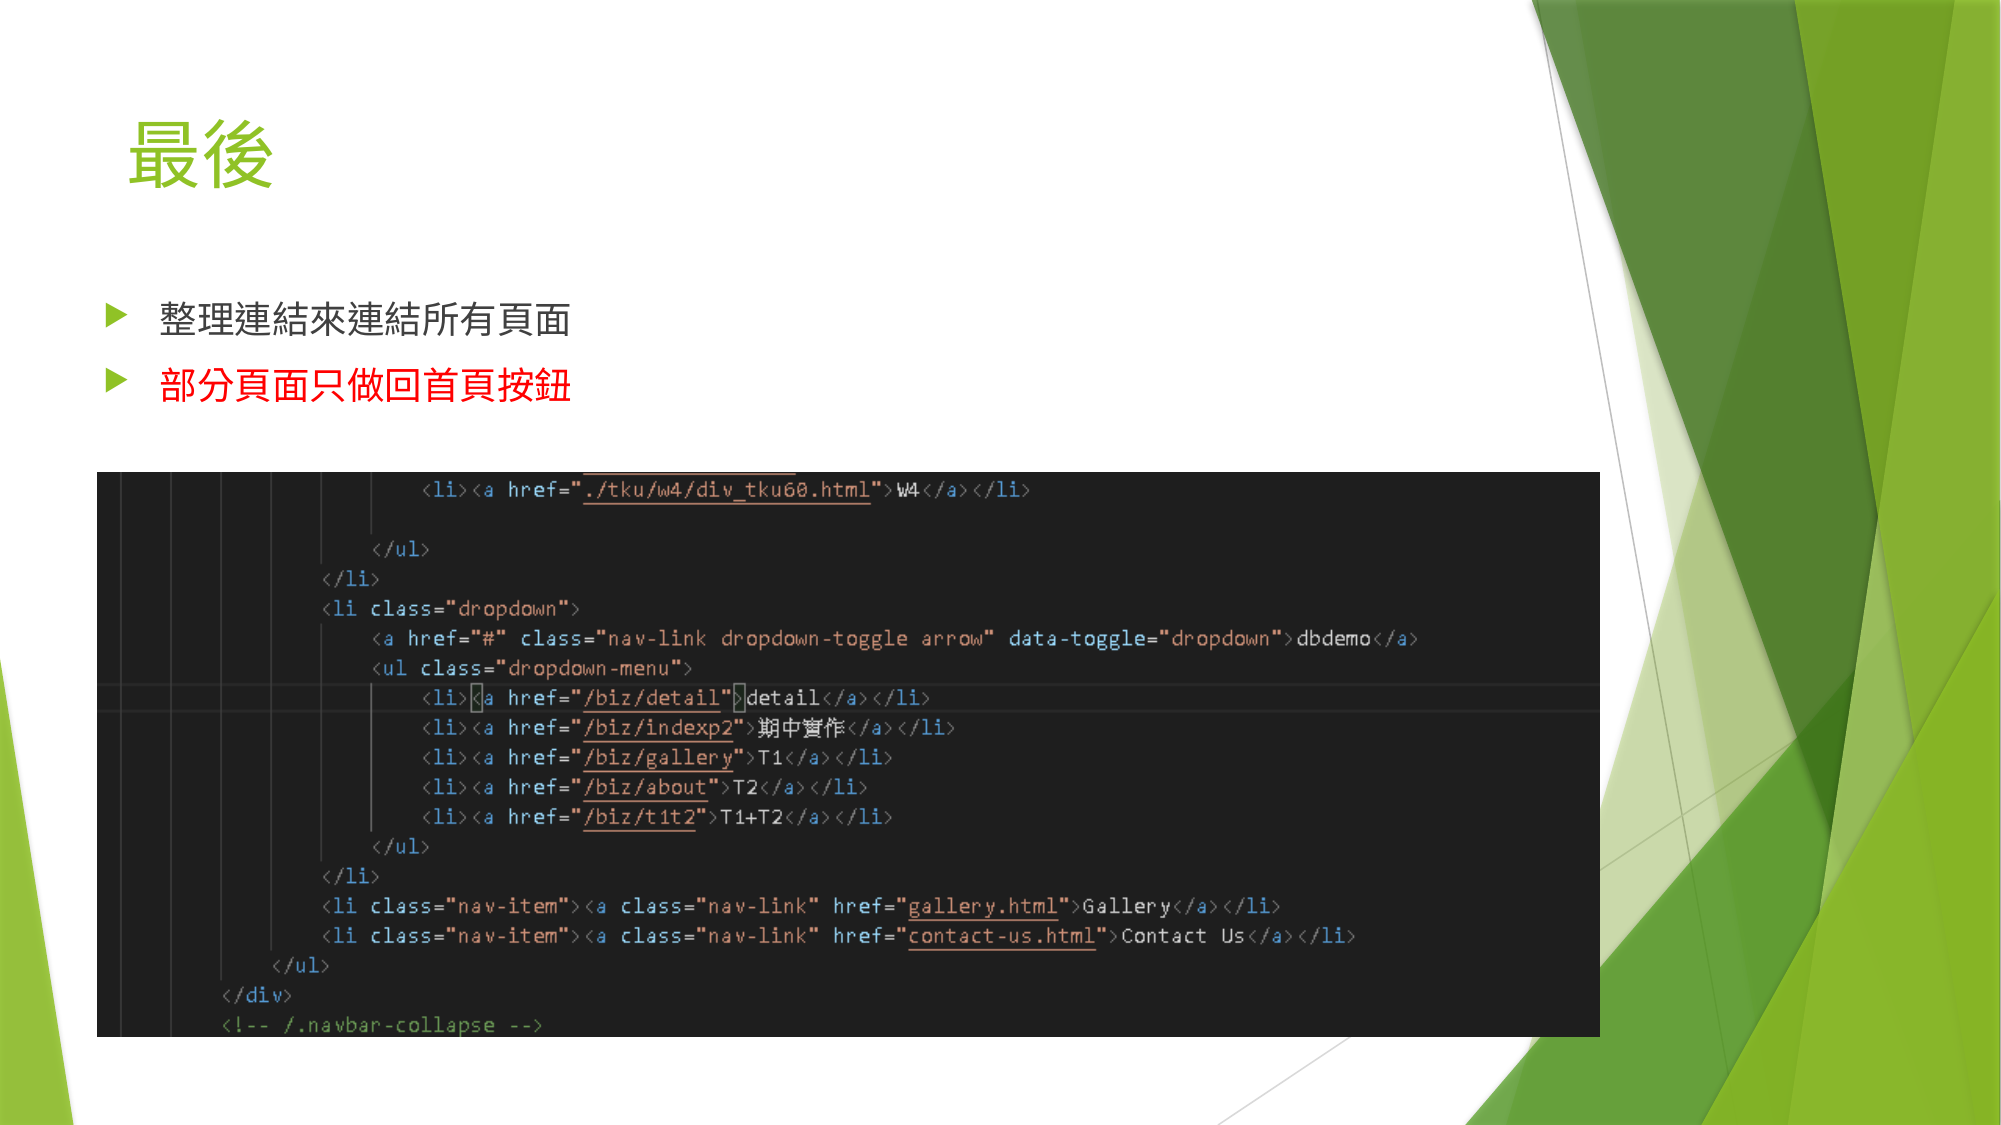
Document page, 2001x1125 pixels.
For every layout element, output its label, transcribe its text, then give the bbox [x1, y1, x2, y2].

title 最後 [111, 99, 1522, 317]
picture [97, 471, 1600, 1037]
list 整理連結來連結所有頁面 部分頁面只做回首頁按鈕 [88, 288, 1499, 926]
